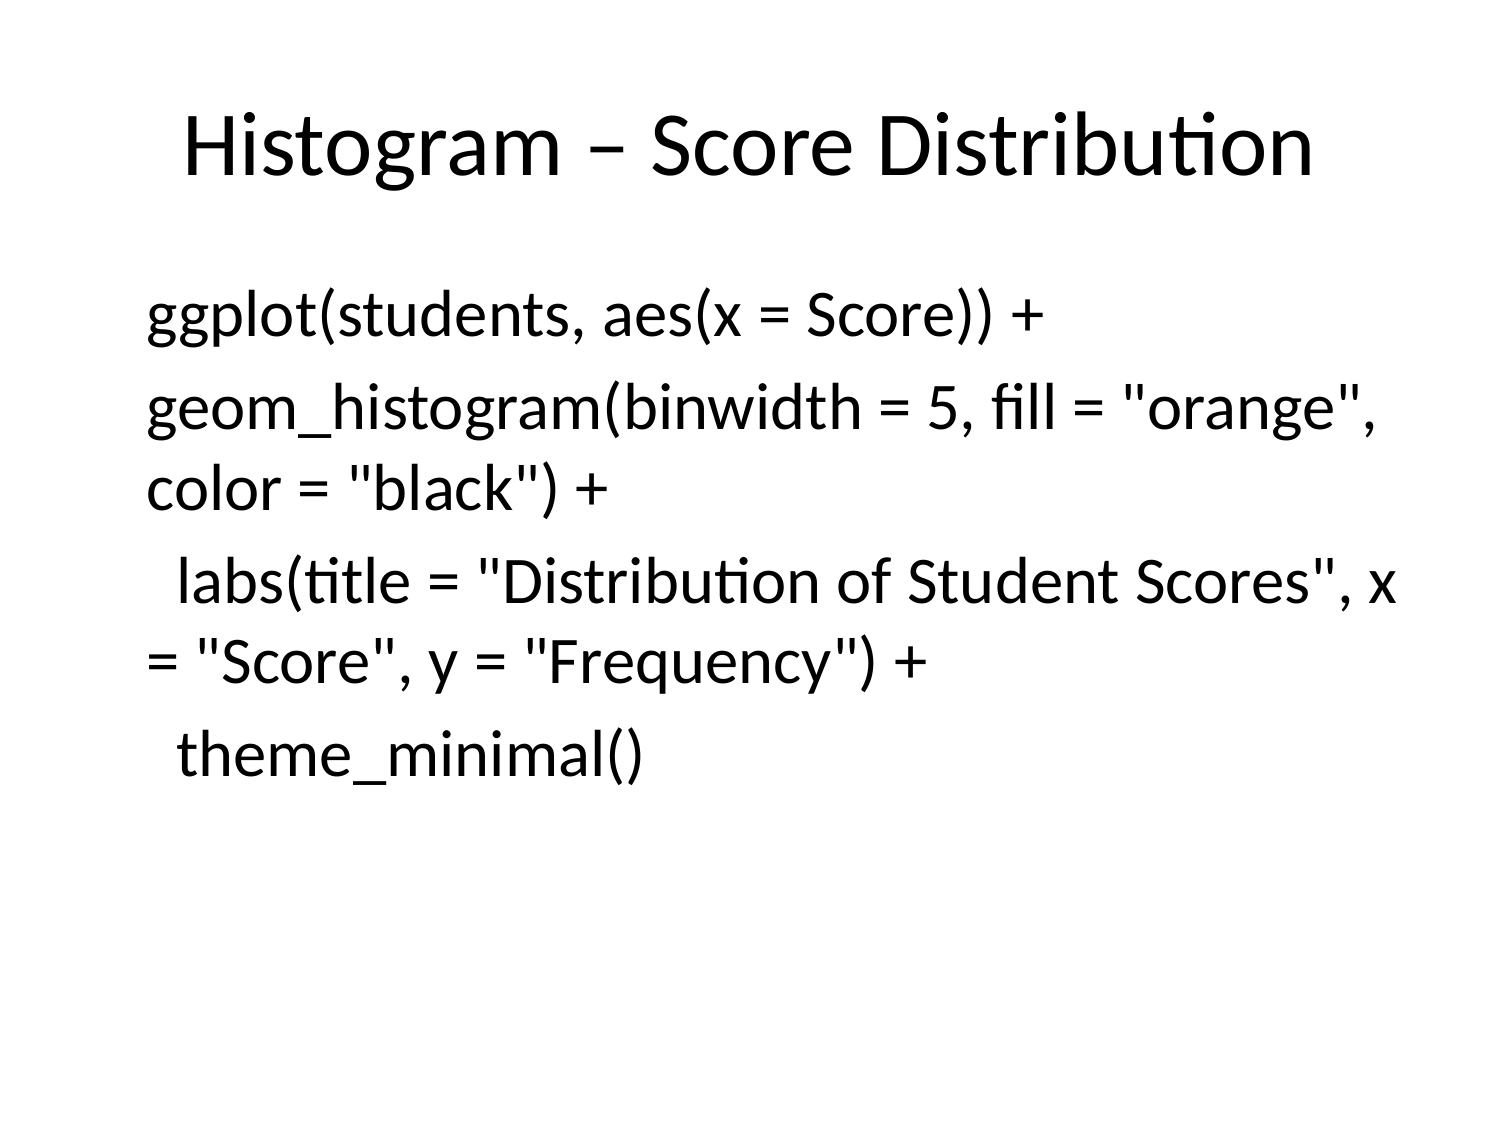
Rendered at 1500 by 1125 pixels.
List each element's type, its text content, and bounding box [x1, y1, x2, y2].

title Histogram – Score Distribution [75, 45, 1425, 233]
list ggplot(students, aes(x = Score)) + geom_histogram(binwidth = 5, fill = "orange", color = "black") + labs(title = "Distribution of Student Scores", x = "Score", y = "Frequency") + theme_minimal() [75, 262, 1425, 1005]
